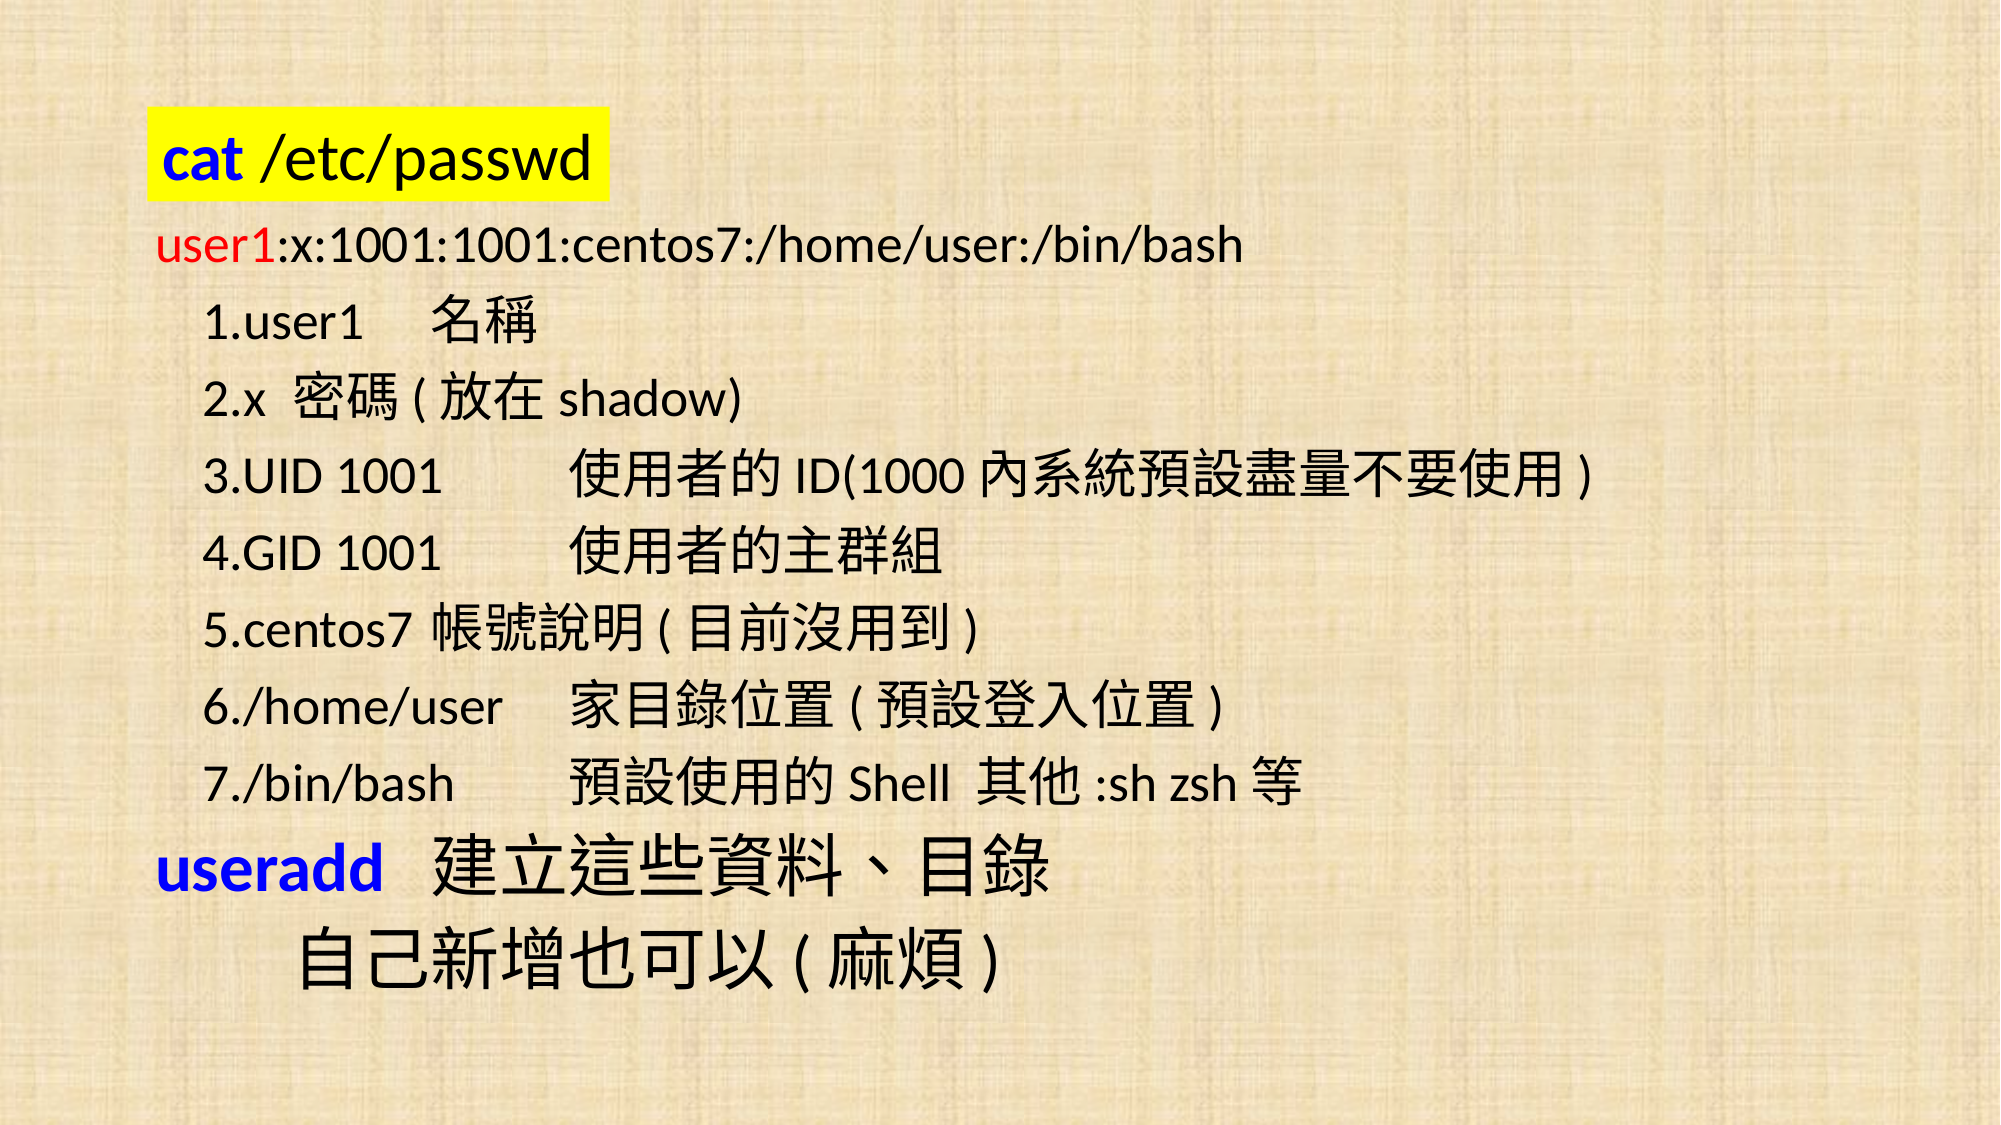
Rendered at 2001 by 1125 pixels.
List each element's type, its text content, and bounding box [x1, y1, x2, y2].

list user1:x:1001:1001:centos7:/home/user:/bin/bash 1.user1 名稱 2.x 密碼(放在shadow) 3.UID 1001 使用者的ID(1000內系統預設盡量不要使用) 4.GID 1001 使用者的主群組 5.centos7 帳號說明(目前沒用到) 6./home/user 家目錄位置(預設登入位置) 7./bin/bash 預設使用的Shell 其他:sh zsh等 useradd 建立這些資料、目錄 自己新增也可以(麻煩) [139, 125, 1865, 1016]
text_box cat /etc/passwd [147, 106, 610, 202]
